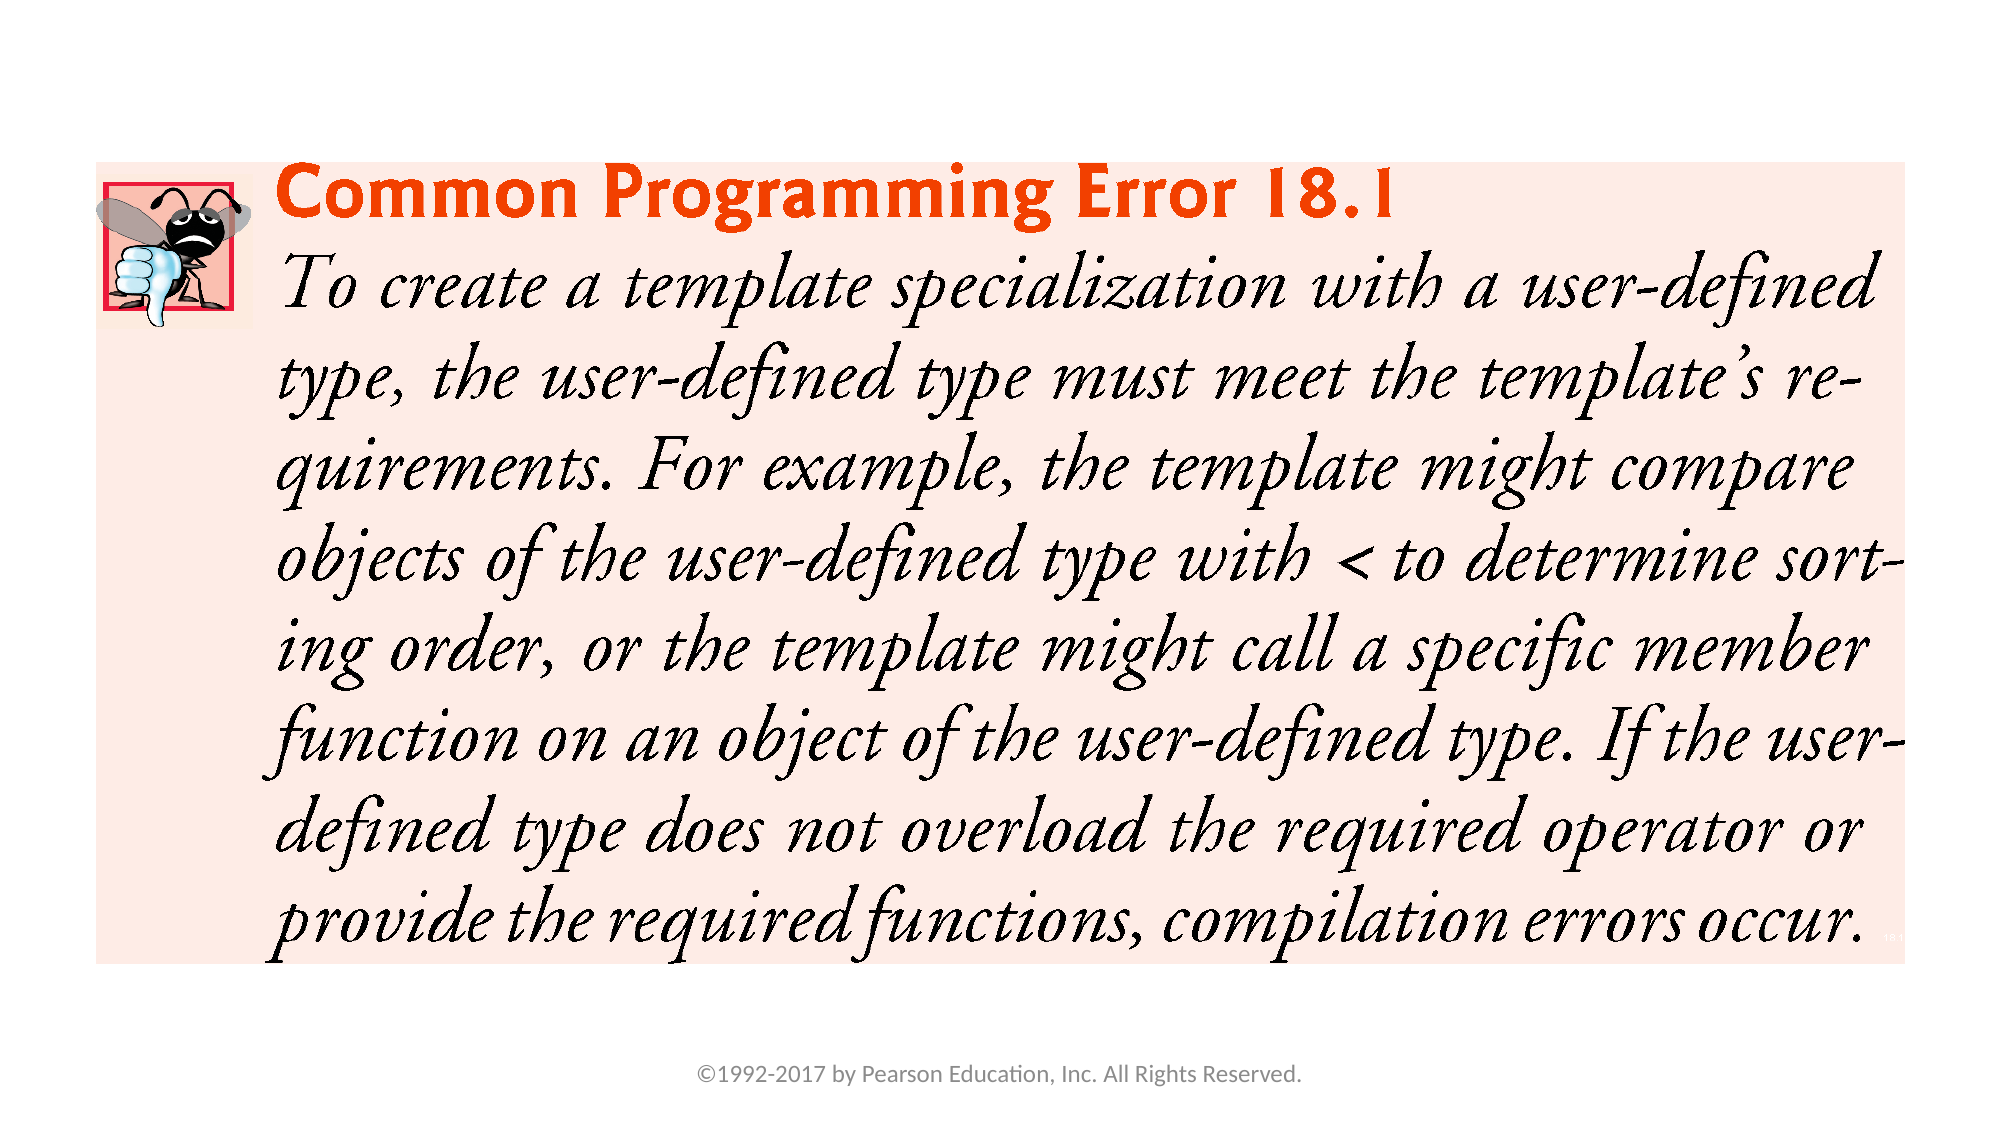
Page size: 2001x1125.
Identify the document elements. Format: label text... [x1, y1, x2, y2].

picture [0, 66, 2000, 1059]
footer ©1992-2017 by Pearson Education, Inc. All Rights Reserved. [662, 1059, 1338, 1103]
